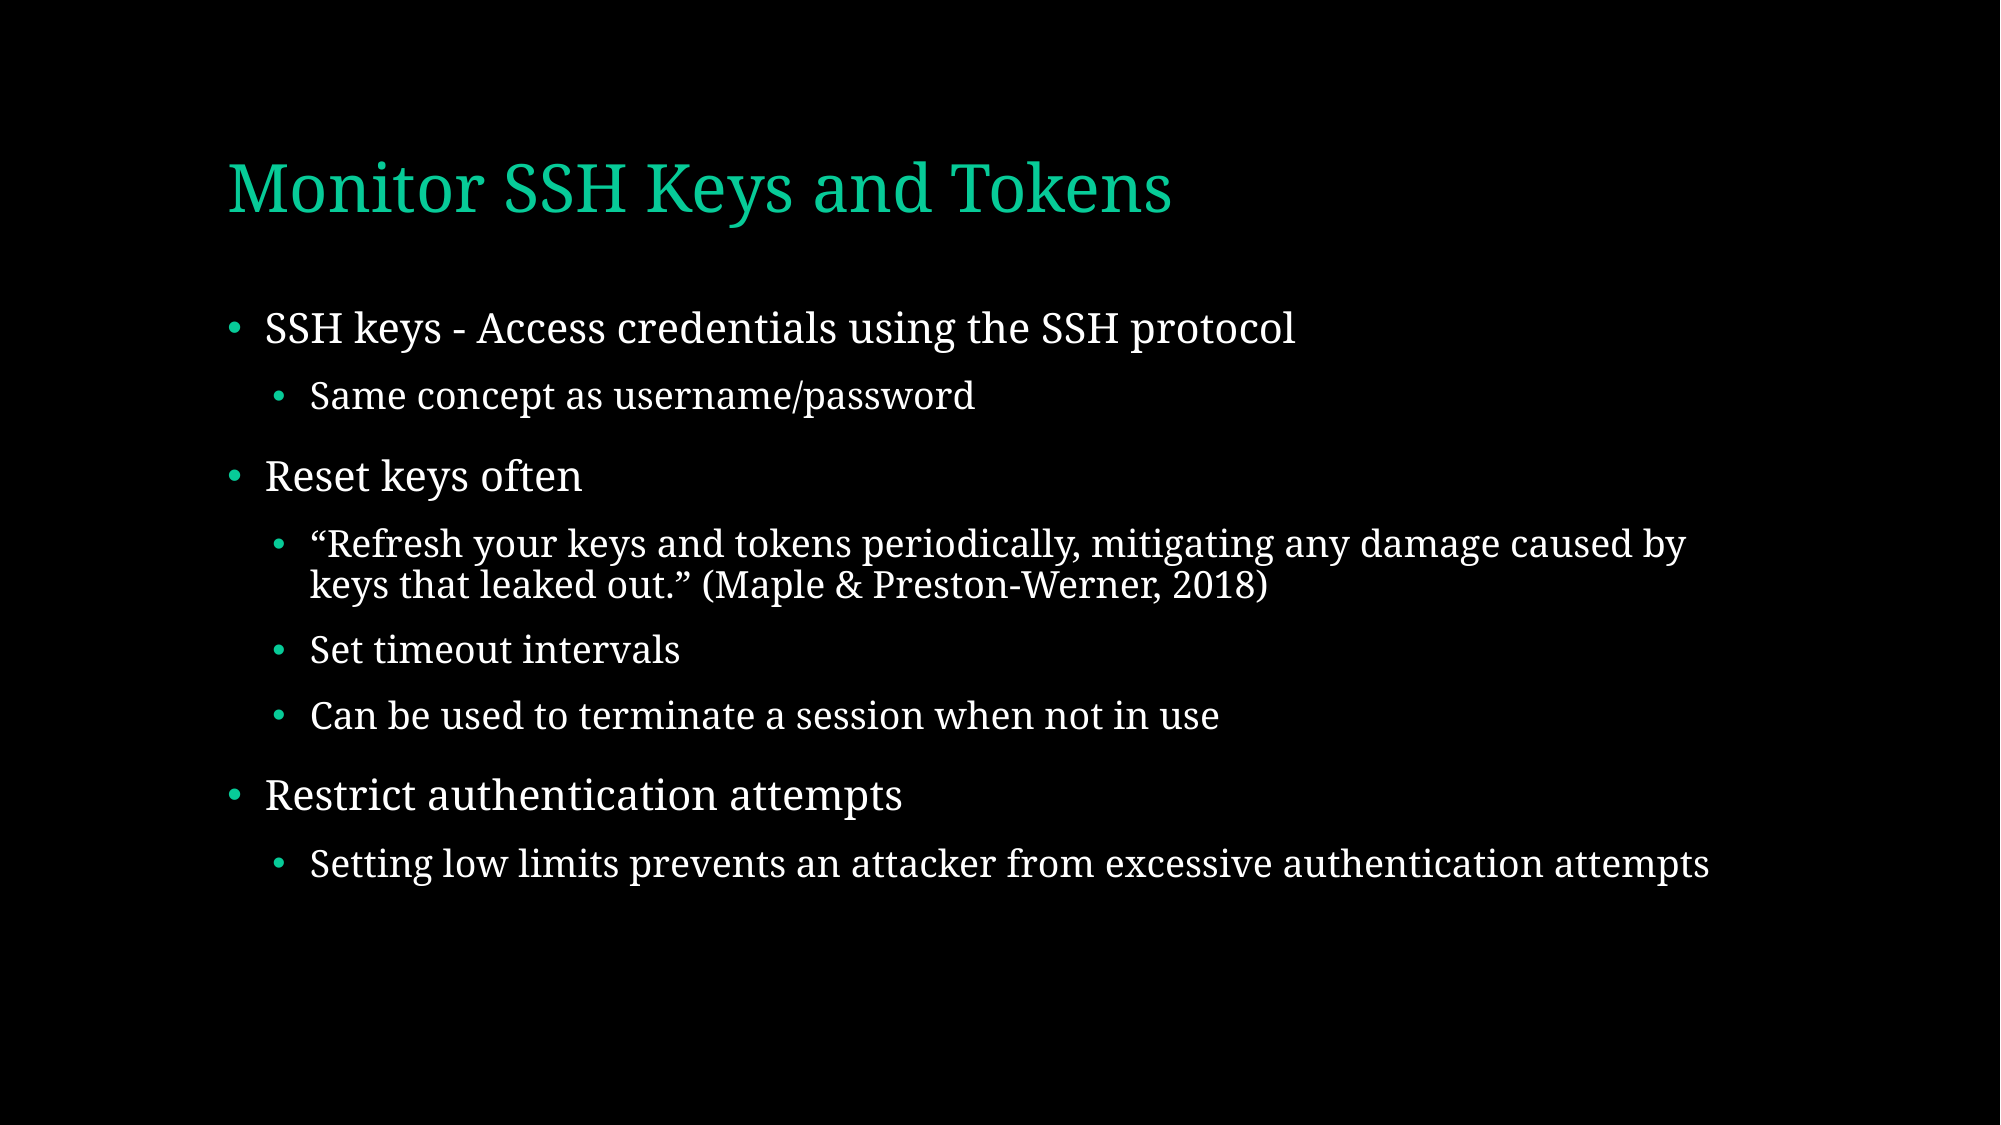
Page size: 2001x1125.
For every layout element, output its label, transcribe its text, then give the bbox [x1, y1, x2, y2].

title Monitor SSH Keys and Tokens [212, 59, 1788, 235]
list SSH keys - Access credentials using the SSH protocol Same concept as username/password Reset keys often “Refresh your keys and tokens periodically, mitigating any damage caused by keys that leaked out.” (Maple & Preston-Werner, 2018) Set timeout intervals Can be used to terminate a session when not in use Restrict authentication attempts Setting low limits prevents an attacker from excessive authentication attempts [212, 299, 1788, 1014]
